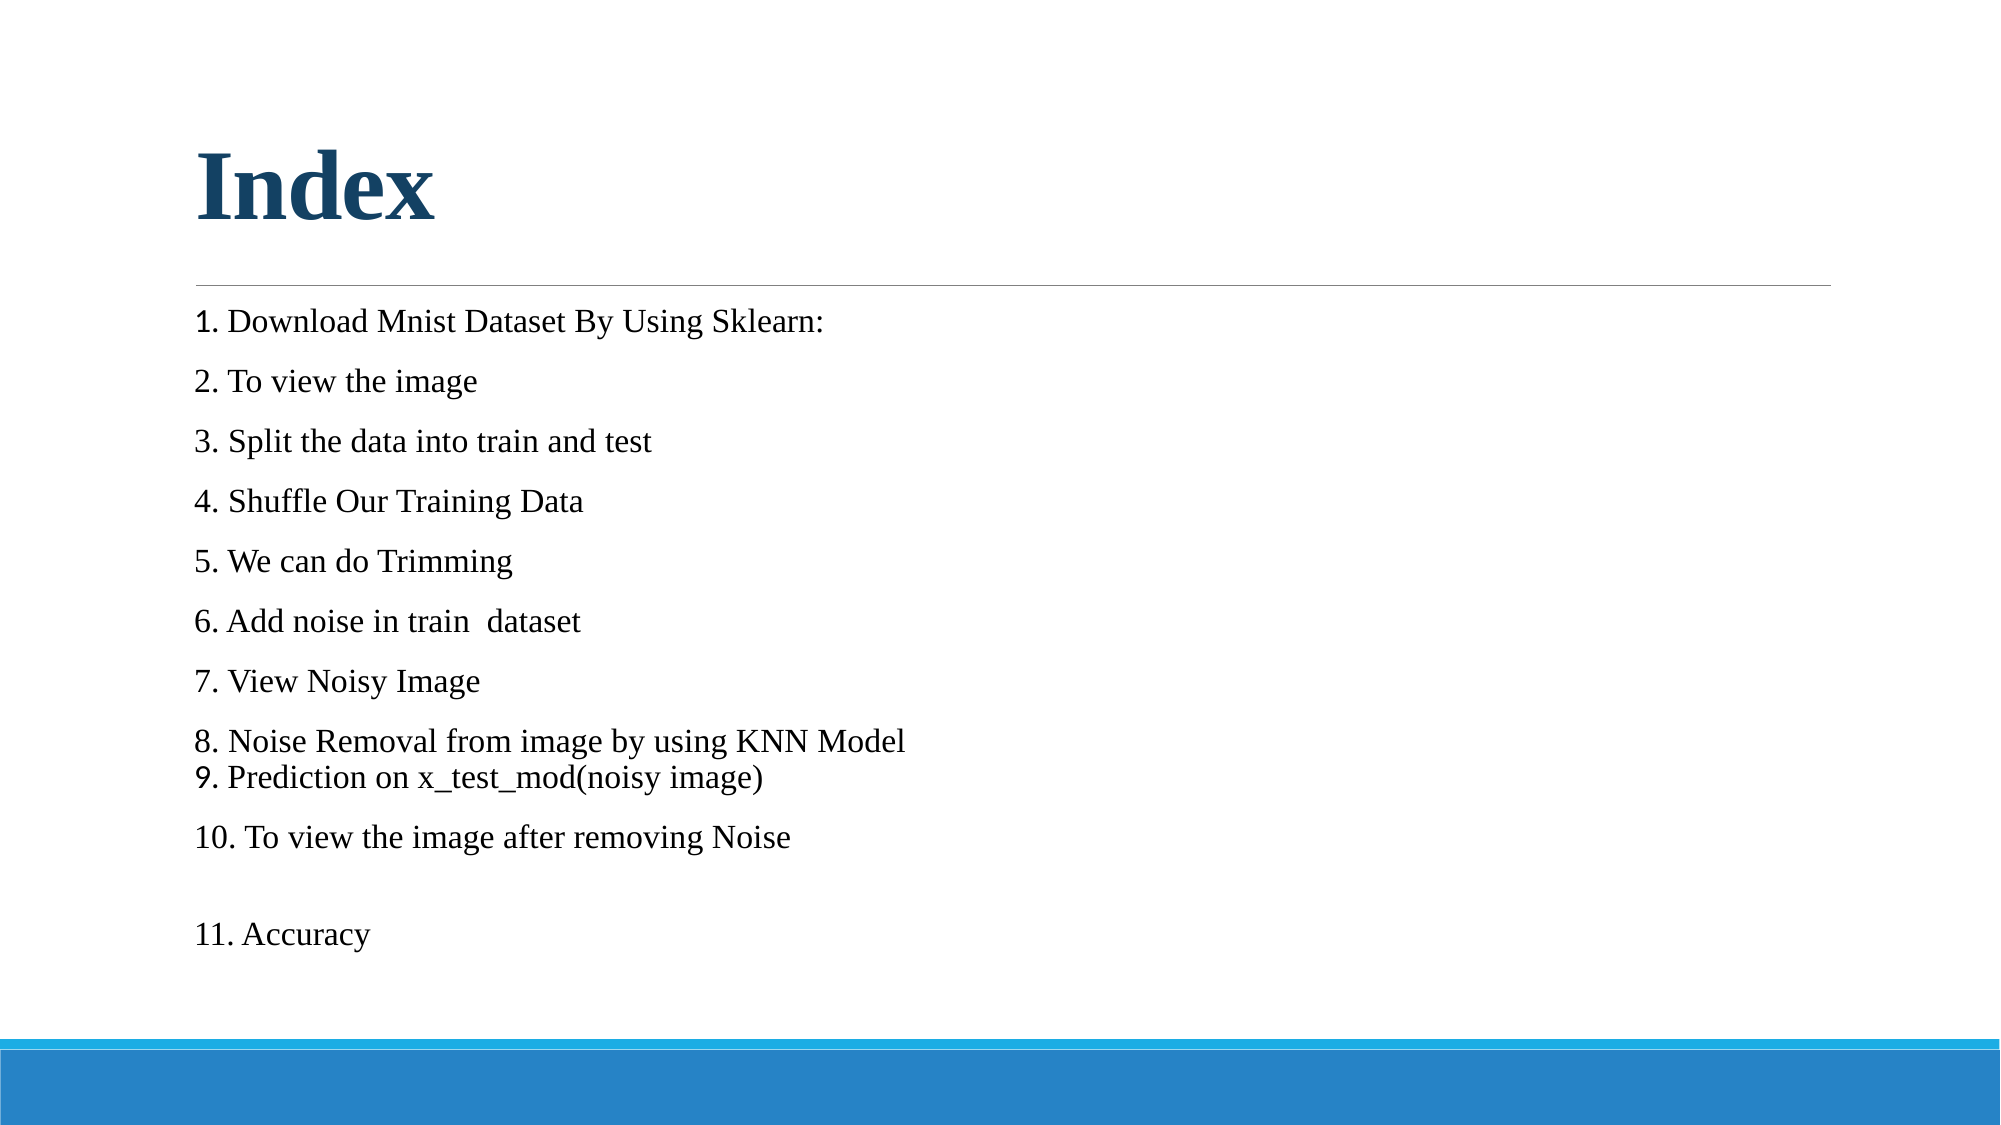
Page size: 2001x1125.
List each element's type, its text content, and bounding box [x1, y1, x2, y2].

list 1. Download Mnist Dataset By Using Sklearn: 2. To view the image 3. Split the data into train and test 4. Shuffle Our Training Data 5. We can do Trimming 6. Add noise in train dataset 7. View Noisy Image 8. Noise Removal from image by using KNN Model 9. Prediction on x_test_mod(noisy image) 10. To view the image after removing Noise 11. Accuracy [180, 295, 1830, 963]
title Index [180, 47, 1830, 248]
